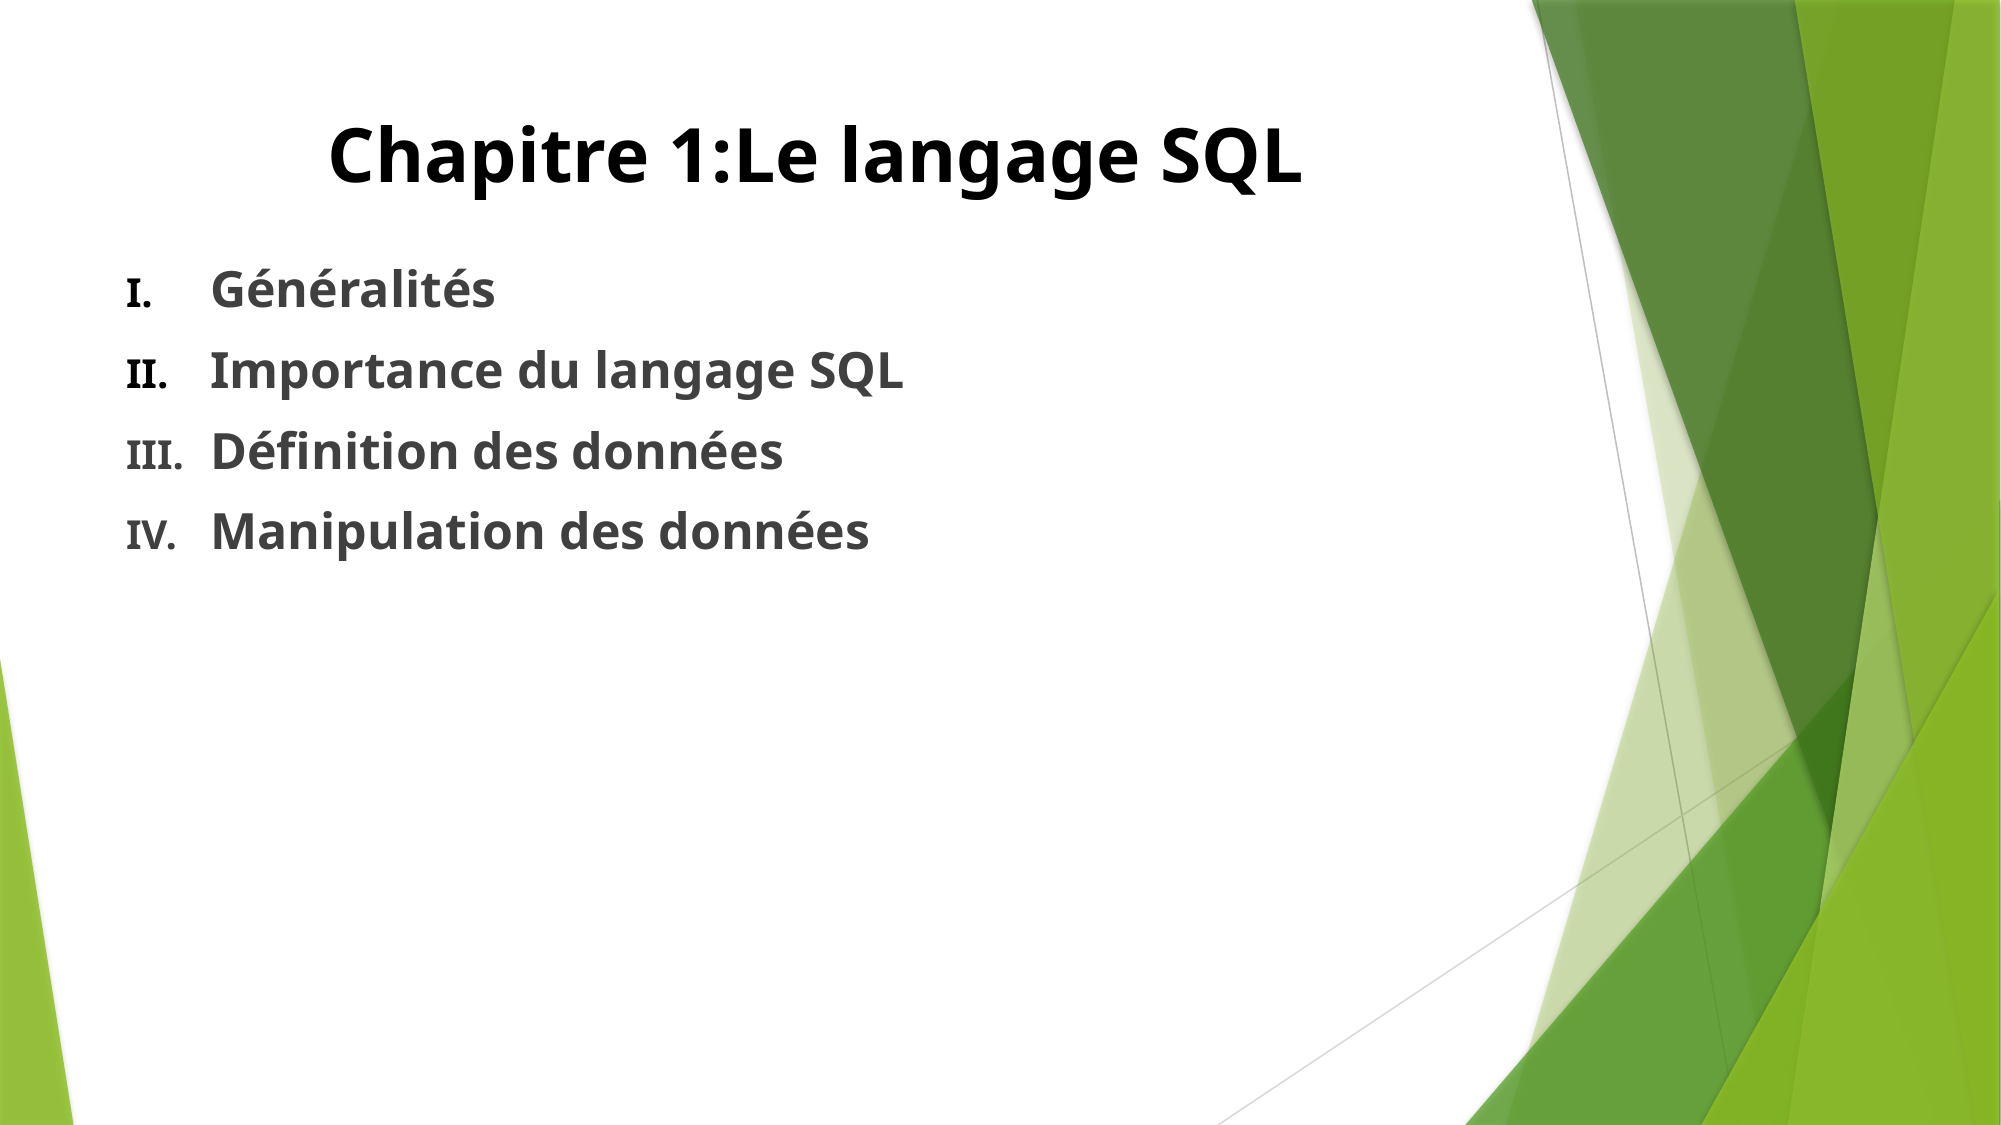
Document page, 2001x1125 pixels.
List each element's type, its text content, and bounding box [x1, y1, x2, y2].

list Généralités Importance du langage SQL Définition des données Manipulation des données [111, 249, 1522, 907]
title Chapitre 1:Le langage SQL [111, 99, 1522, 209]
